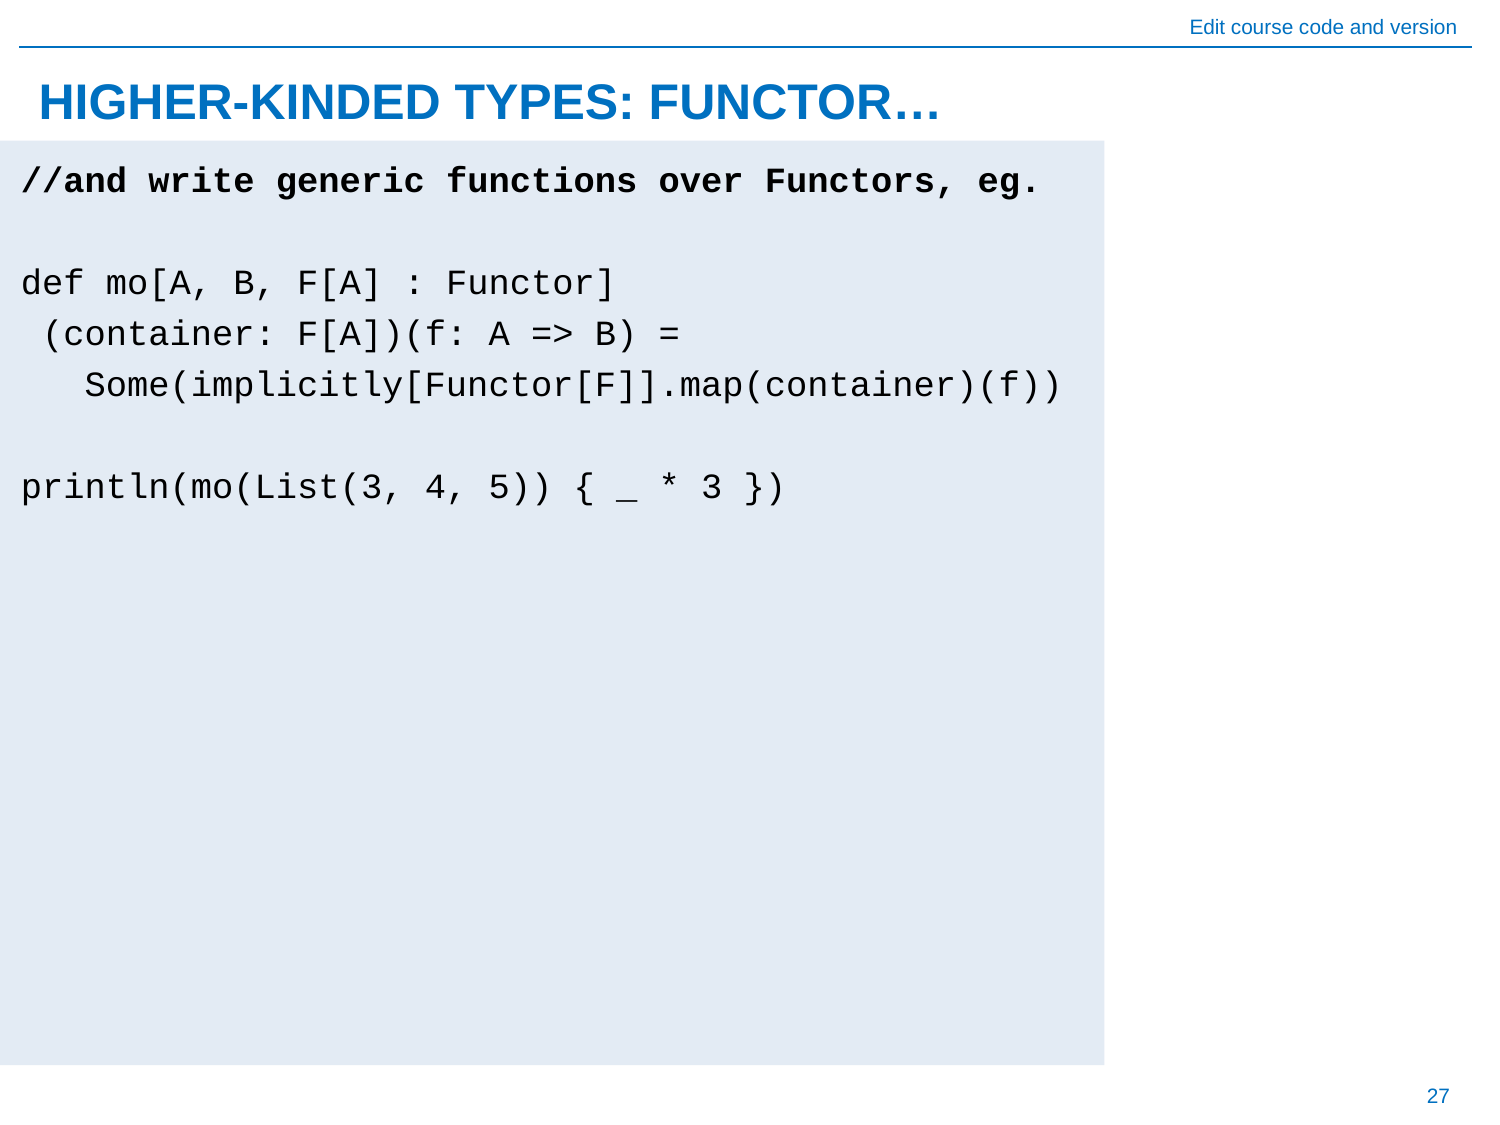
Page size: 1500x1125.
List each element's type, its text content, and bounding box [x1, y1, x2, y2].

list //and write generic functions over Functors, eg. def mo[A, B, F[A] : Functor] (container: F[A])(f: A => B) = Some(implicitly[Functor[F]].map(container)(f)) println(mo(List(3, 4, 5)) { _ * 3 }) [0, 140, 1105, 1066]
title HIGHER-KINDED TYPES: FUNCTOR… [23, 58, 1465, 141]
